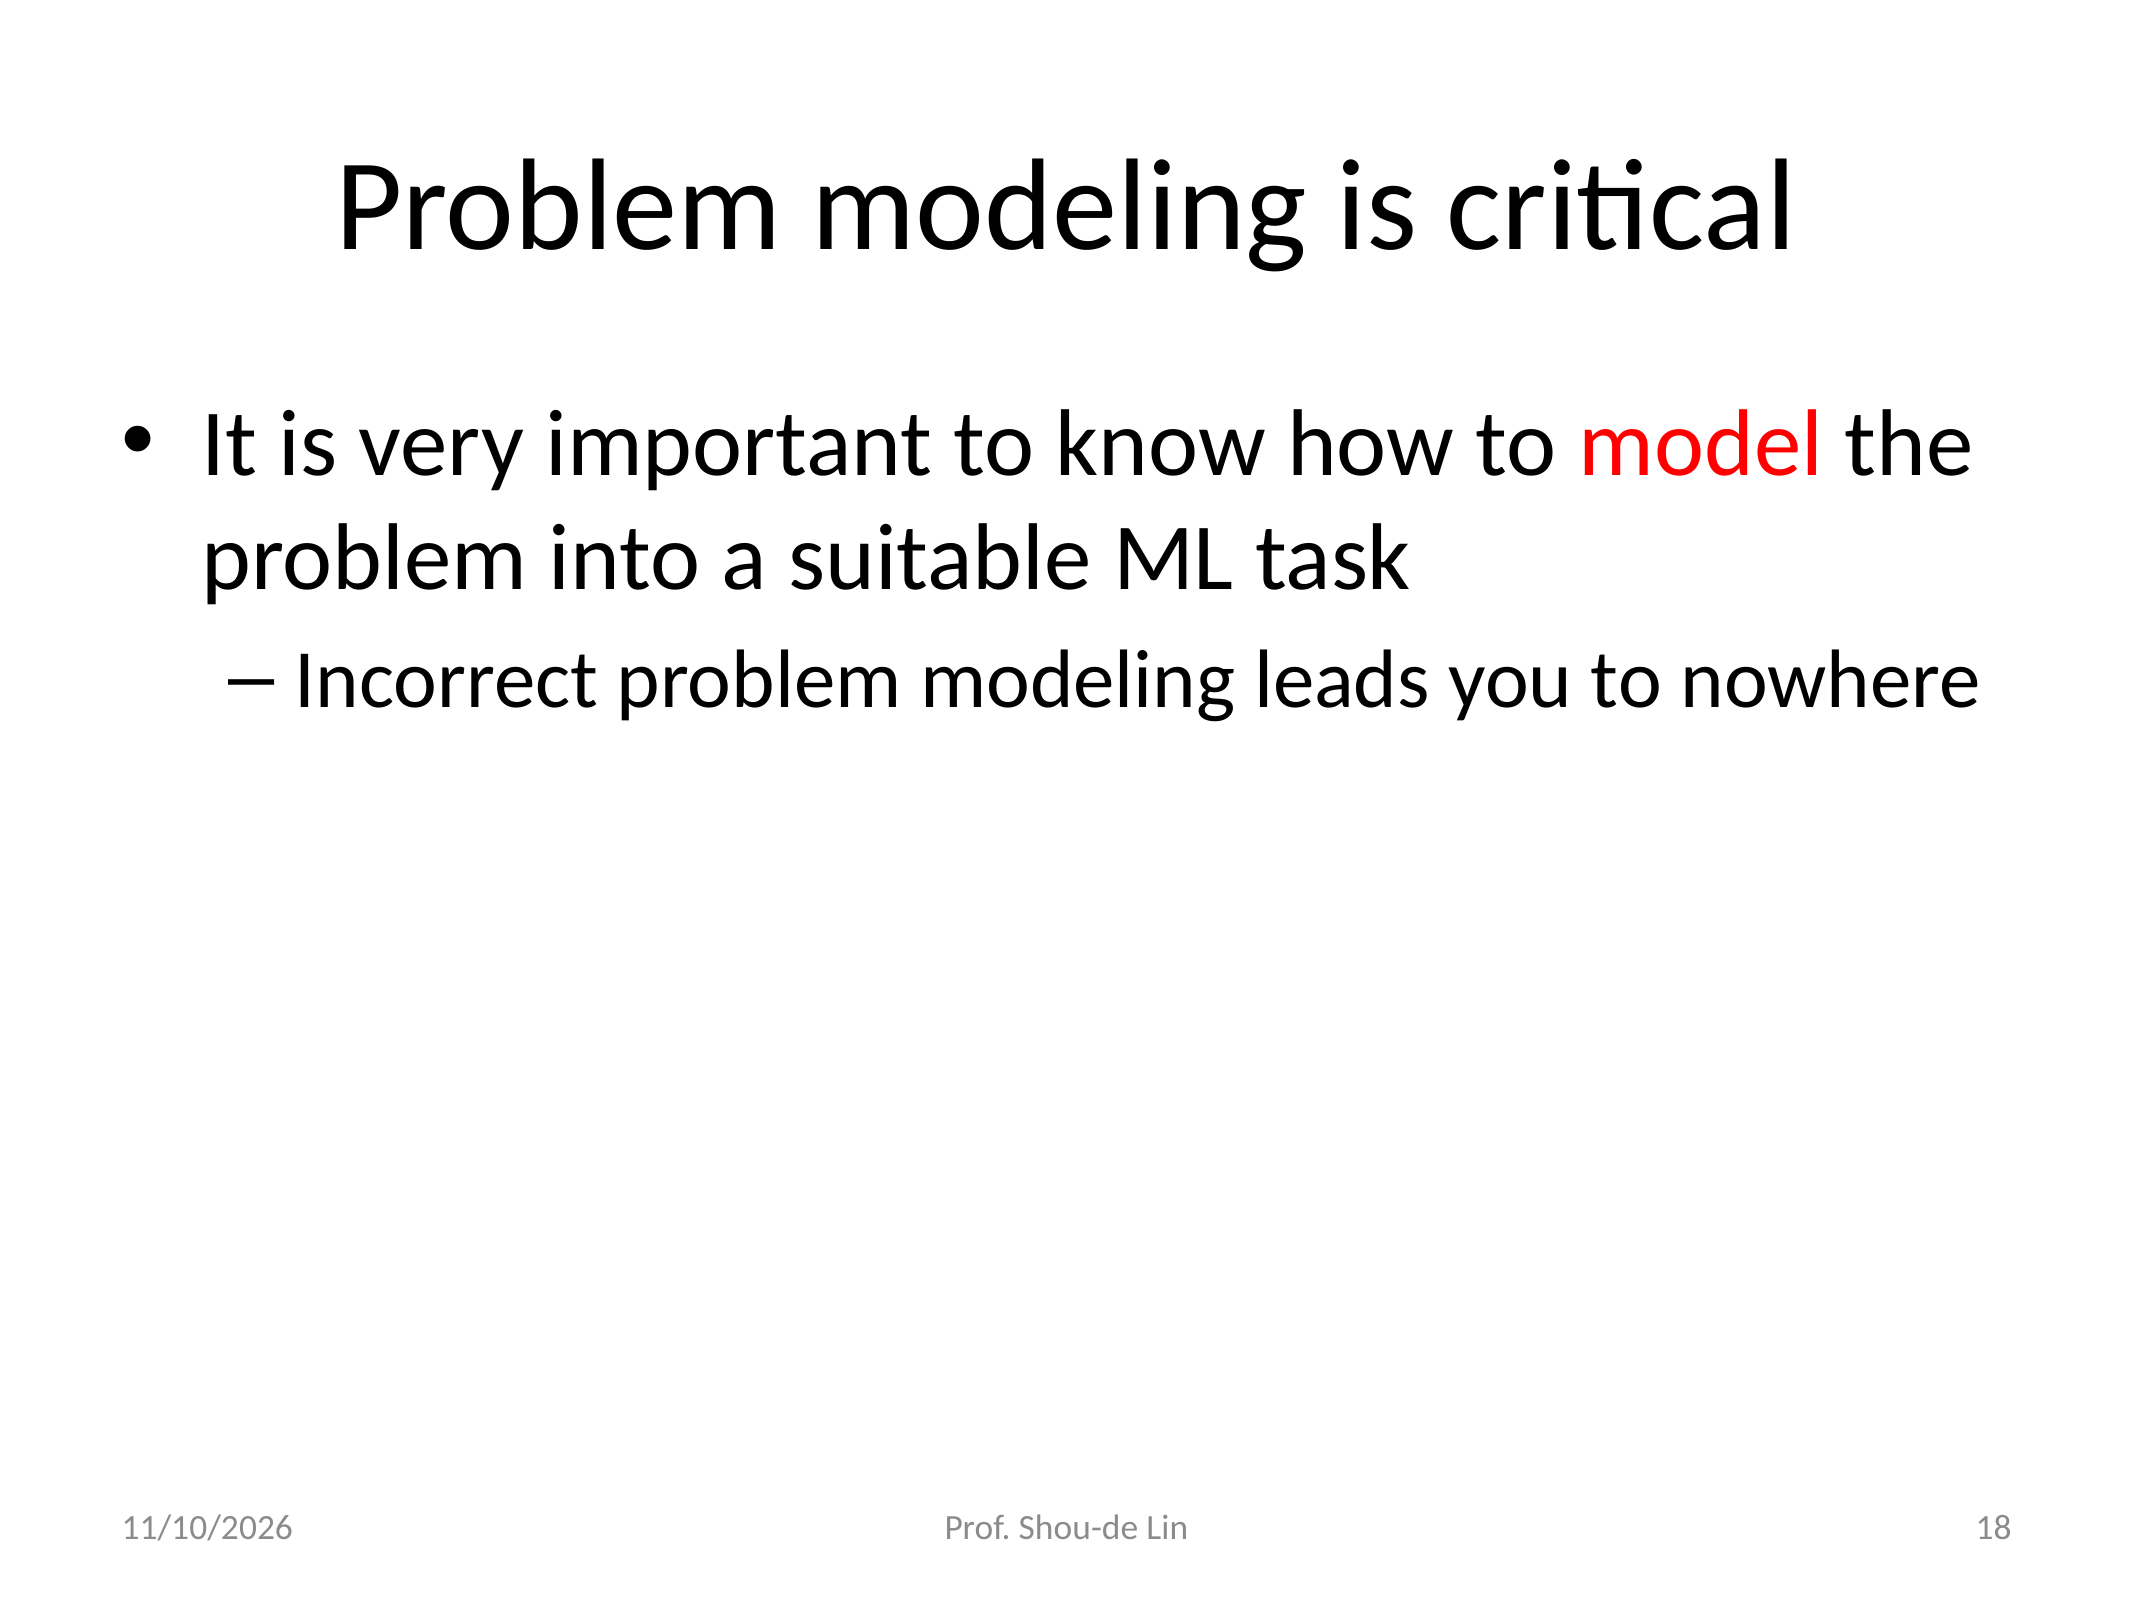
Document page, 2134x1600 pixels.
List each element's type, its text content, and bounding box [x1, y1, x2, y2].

title Problem modeling is critical [106, 64, 2027, 331]
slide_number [106, 1482, 605, 1569]
list It is very important to know how to model the problem into a suitable ML task Incorrect problem modeling leads you to nowhere [106, 373, 2027, 1430]
slide_number 18 [1528, 1482, 2027, 1569]
footer Prof. Shou-de Lin [728, 1482, 1405, 1569]
